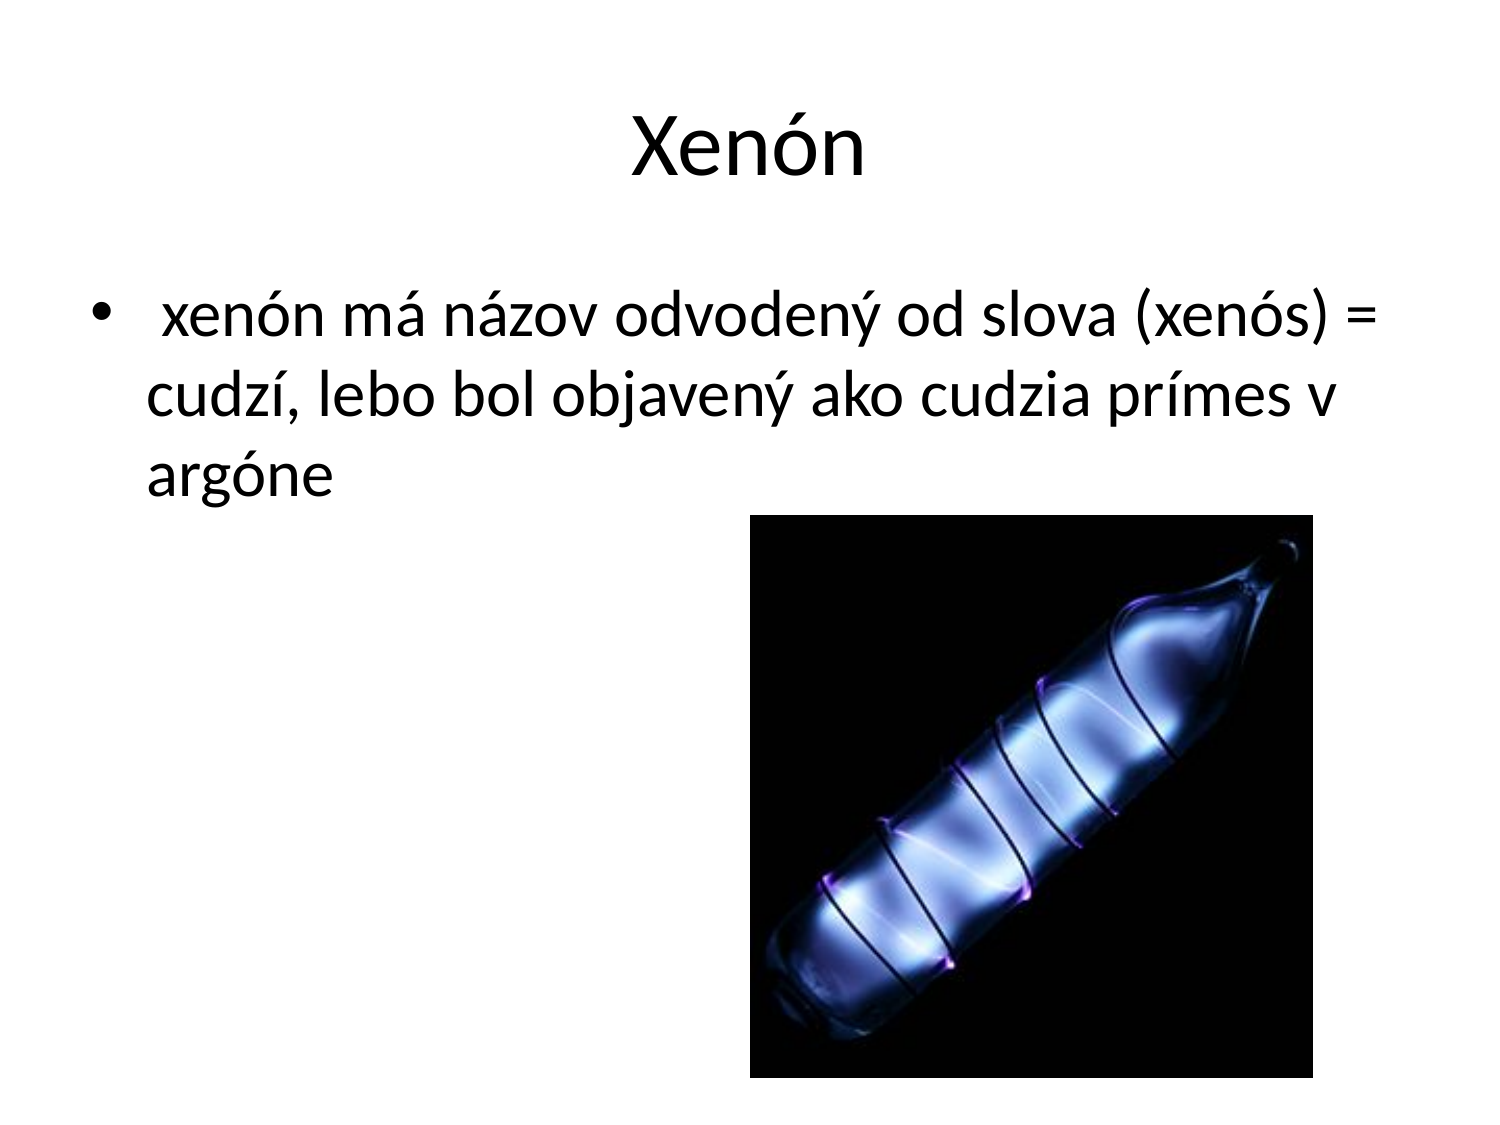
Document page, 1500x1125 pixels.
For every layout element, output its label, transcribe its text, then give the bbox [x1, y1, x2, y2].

picture [749, 515, 1313, 1079]
title Xenón [75, 45, 1425, 233]
list xenón má názov odvodený od slova (xenós) = cudzí, lebo bol objavený ako cudzia prímes v argóne [75, 262, 1425, 1005]
